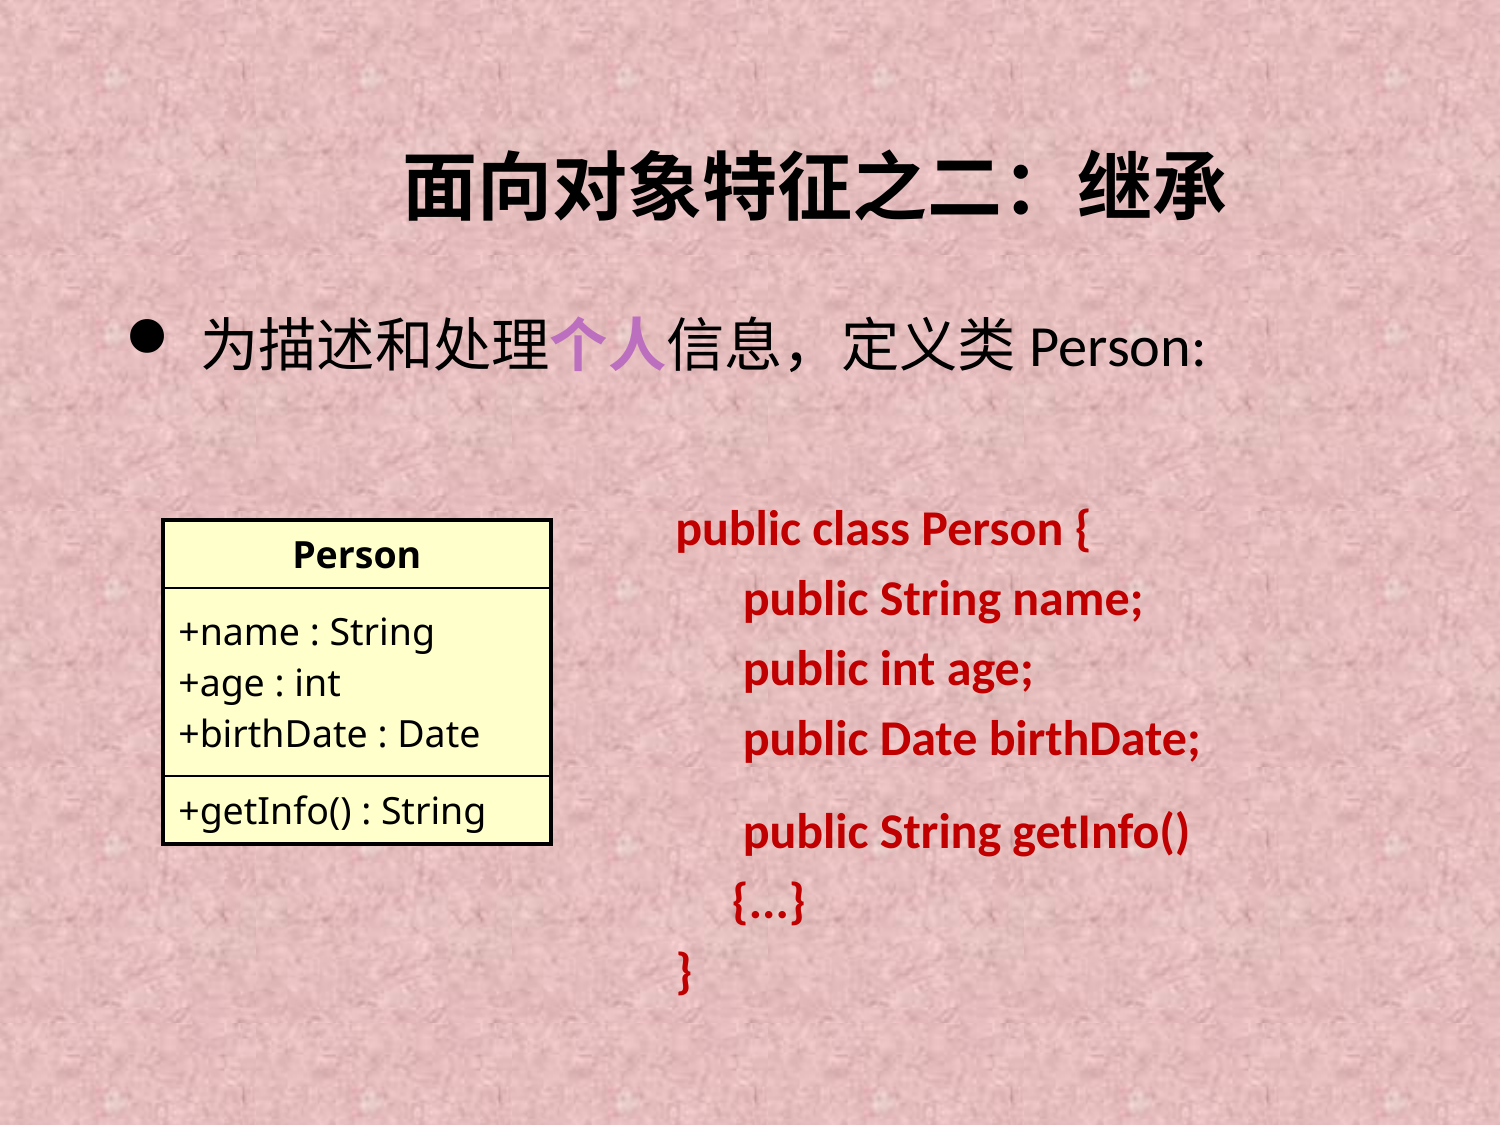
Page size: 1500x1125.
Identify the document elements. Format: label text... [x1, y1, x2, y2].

table_cell +getInfo() : String [165, 777, 549, 842]
text_box 为描述和处理个人信息，定义类Person: [110, 300, 1361, 386]
text_box public class Person { public String name; public int age; public Date birthDate; public String getInfo() {...} } [660, 487, 1424, 1006]
table_header Person [165, 522, 549, 587]
table_cell +name : String +age : int +birthDate : Date [165, 589, 549, 775]
title 面向对象特征之二：继承 [301, 125, 1329, 244]
picture [0, 0, 1500, 1125]
